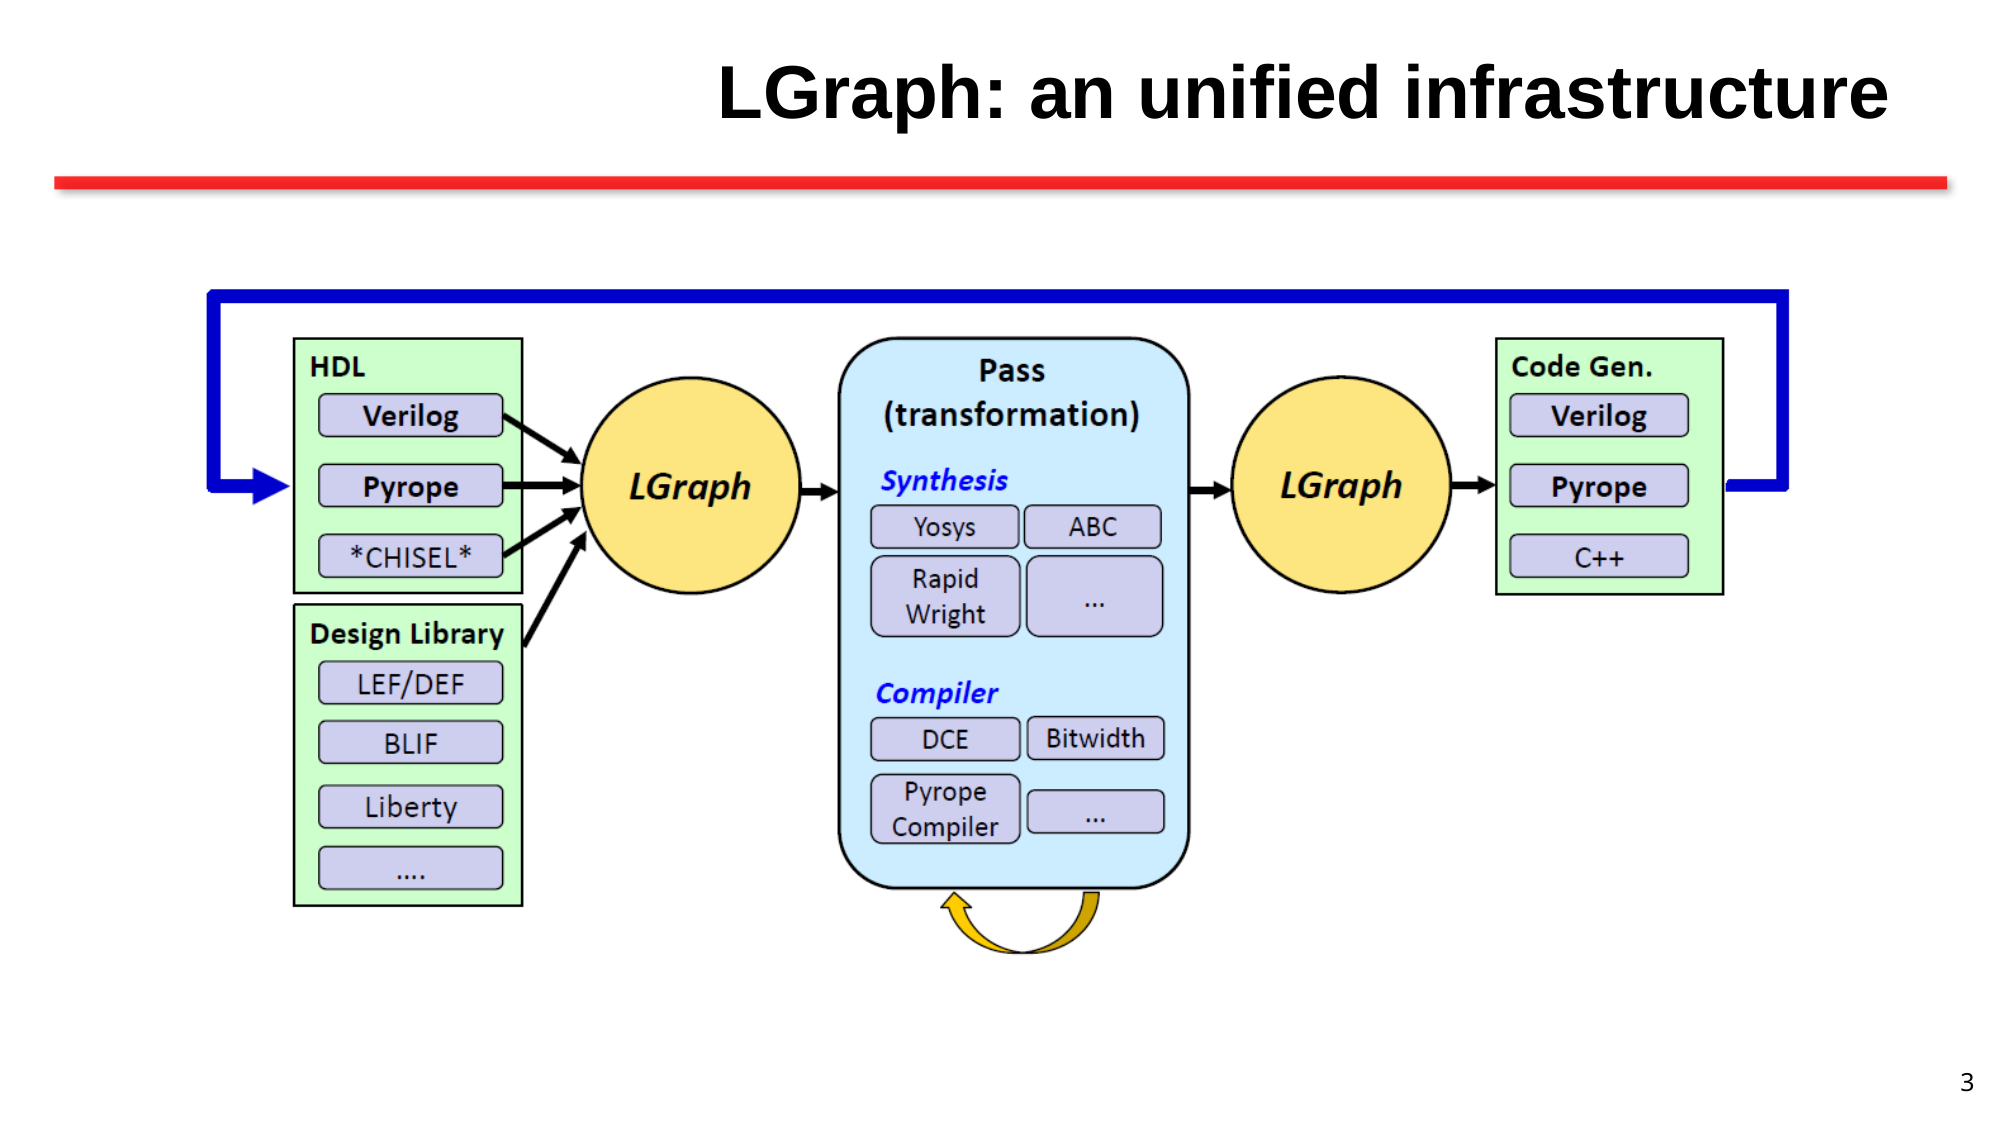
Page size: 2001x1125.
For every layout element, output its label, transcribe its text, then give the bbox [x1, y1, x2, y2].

title LGraph: an unified infrastructure [54, 0, 1900, 175]
picture [203, 282, 1797, 958]
slide_number 3 [1899, 1058, 1985, 1113]
